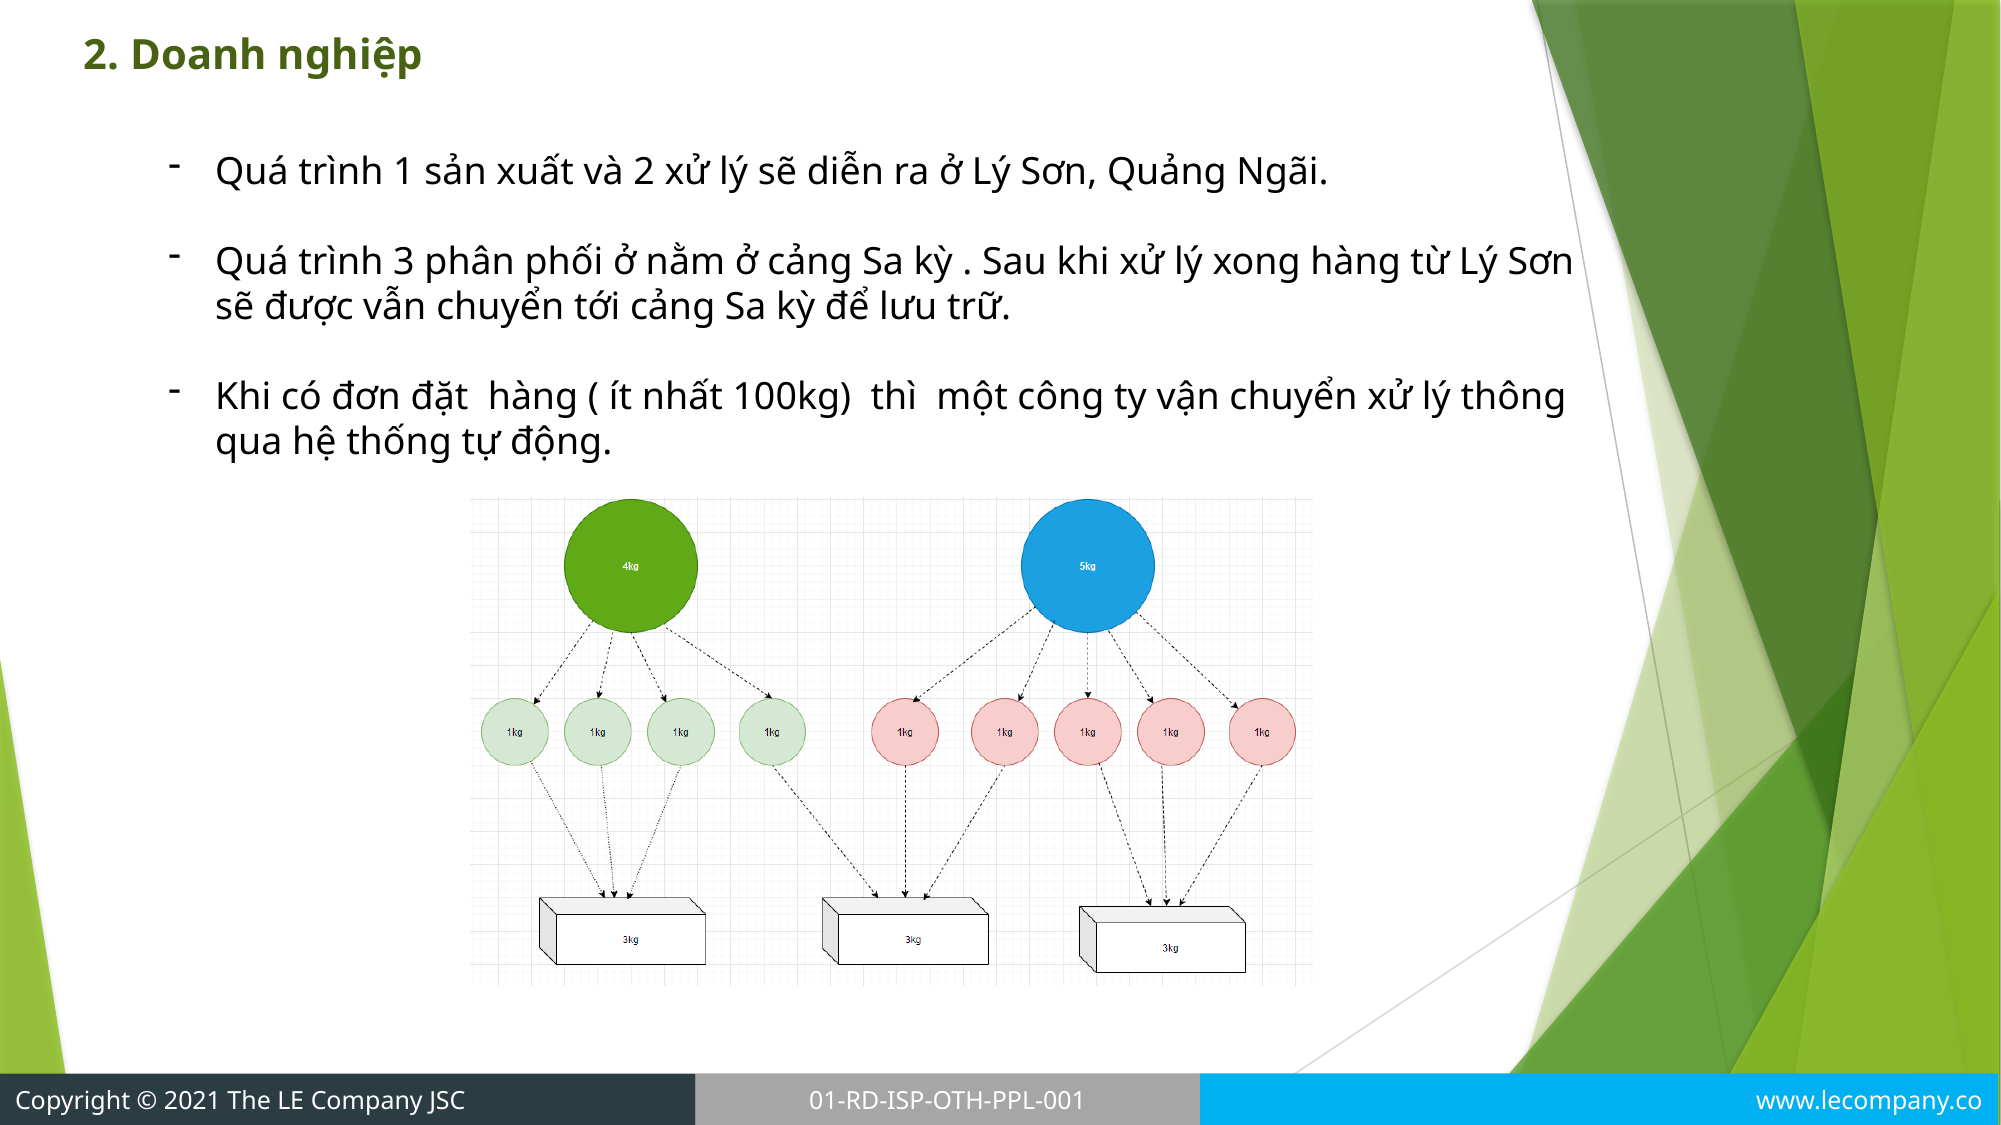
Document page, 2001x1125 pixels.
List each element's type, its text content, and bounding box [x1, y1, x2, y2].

picture [469, 496, 1313, 987]
text_box Quá trình 1 sản xuất và 2 xử lý sẽ diễn ra ở Lý Sơn, Quảng Ngãi. Quá trình 3 phân phối ở nằm ở cảng Sa kỳ . Sau khi xử lý xong hàng từ Lý Sơn sẽ được vẫn chuyển tới cảng Sa kỳ để lưu trữ. Khi có đơn đặt hàng ( ít nhất 100kg) thì một công ty vận chuyển xử lý thông qua hệ thống tự động. [153, 139, 1629, 514]
text_box 01-RD-ISP-OTH-PPL-001 [695, 1073, 1200, 1125]
slide_number Copyright © 2021 The LE Company JSC [0, 1073, 695, 1125]
text_box www.lecompany.co [1200, 1073, 1999, 1125]
text_box 2. Doanh nghiệp [68, 19, 1479, 105]
